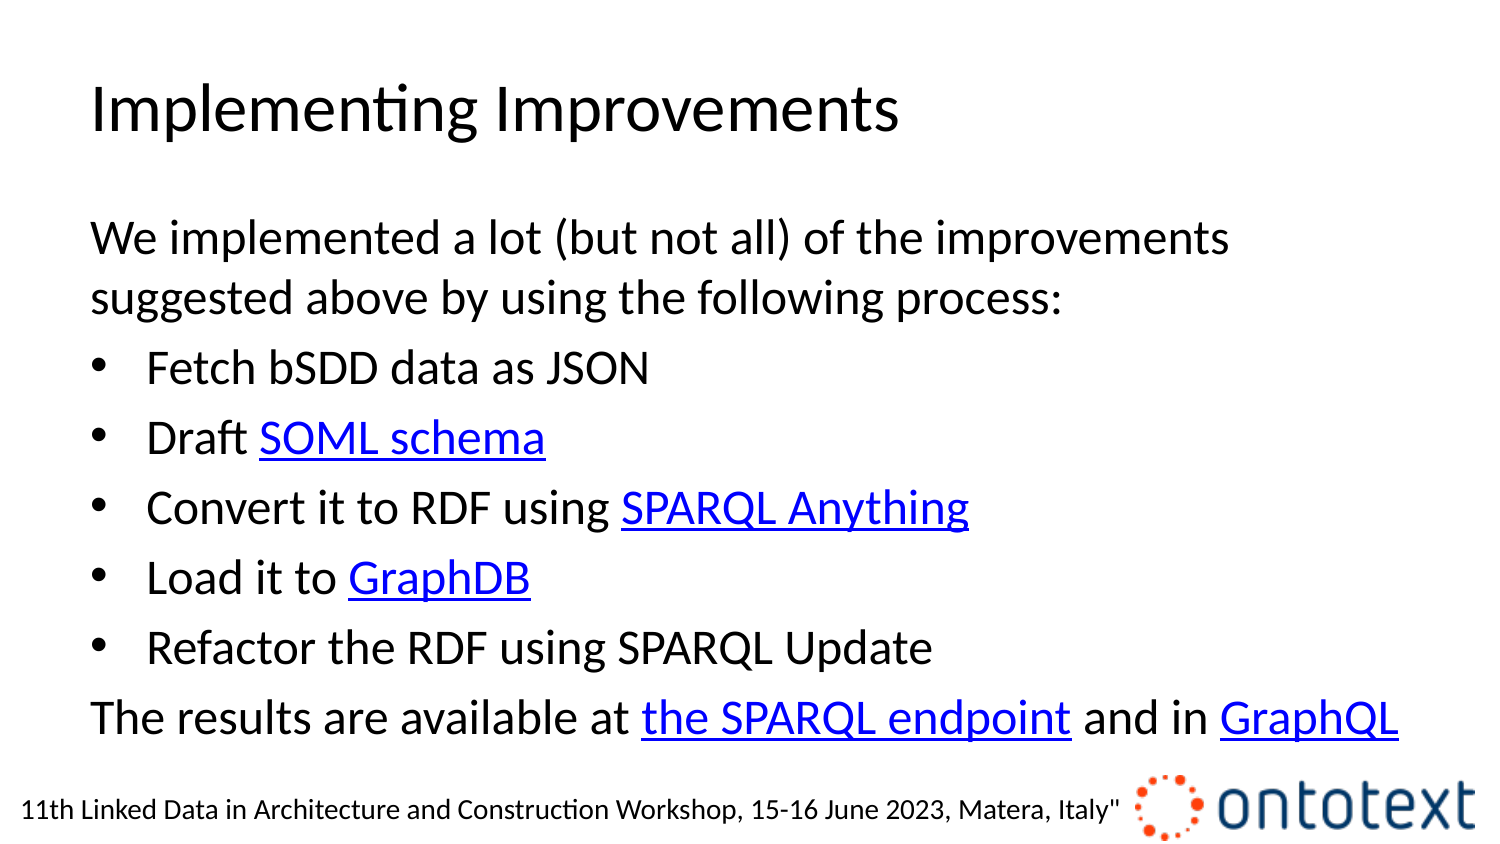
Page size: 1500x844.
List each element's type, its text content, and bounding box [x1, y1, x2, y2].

picture [1135, 775, 1476, 842]
title Implementing Improvements [75, 33, 1425, 175]
list We implemented a lot (but not all) of the improvements suggested above by using the following process: Fetch bSDD data as JSON Draft SOML schema Convert it to RDF using SPARQL Anything Load it to GraphDB Refactor the RDF using SPARQL Update The results are available at the SPARQL endpoint and in GraphQL [75, 196, 1425, 754]
text_box 11th Linked Data in Architecture and Construction Workshop, 15-16 June 2023, Matera, Italy" [5, 775, 1133, 841]
